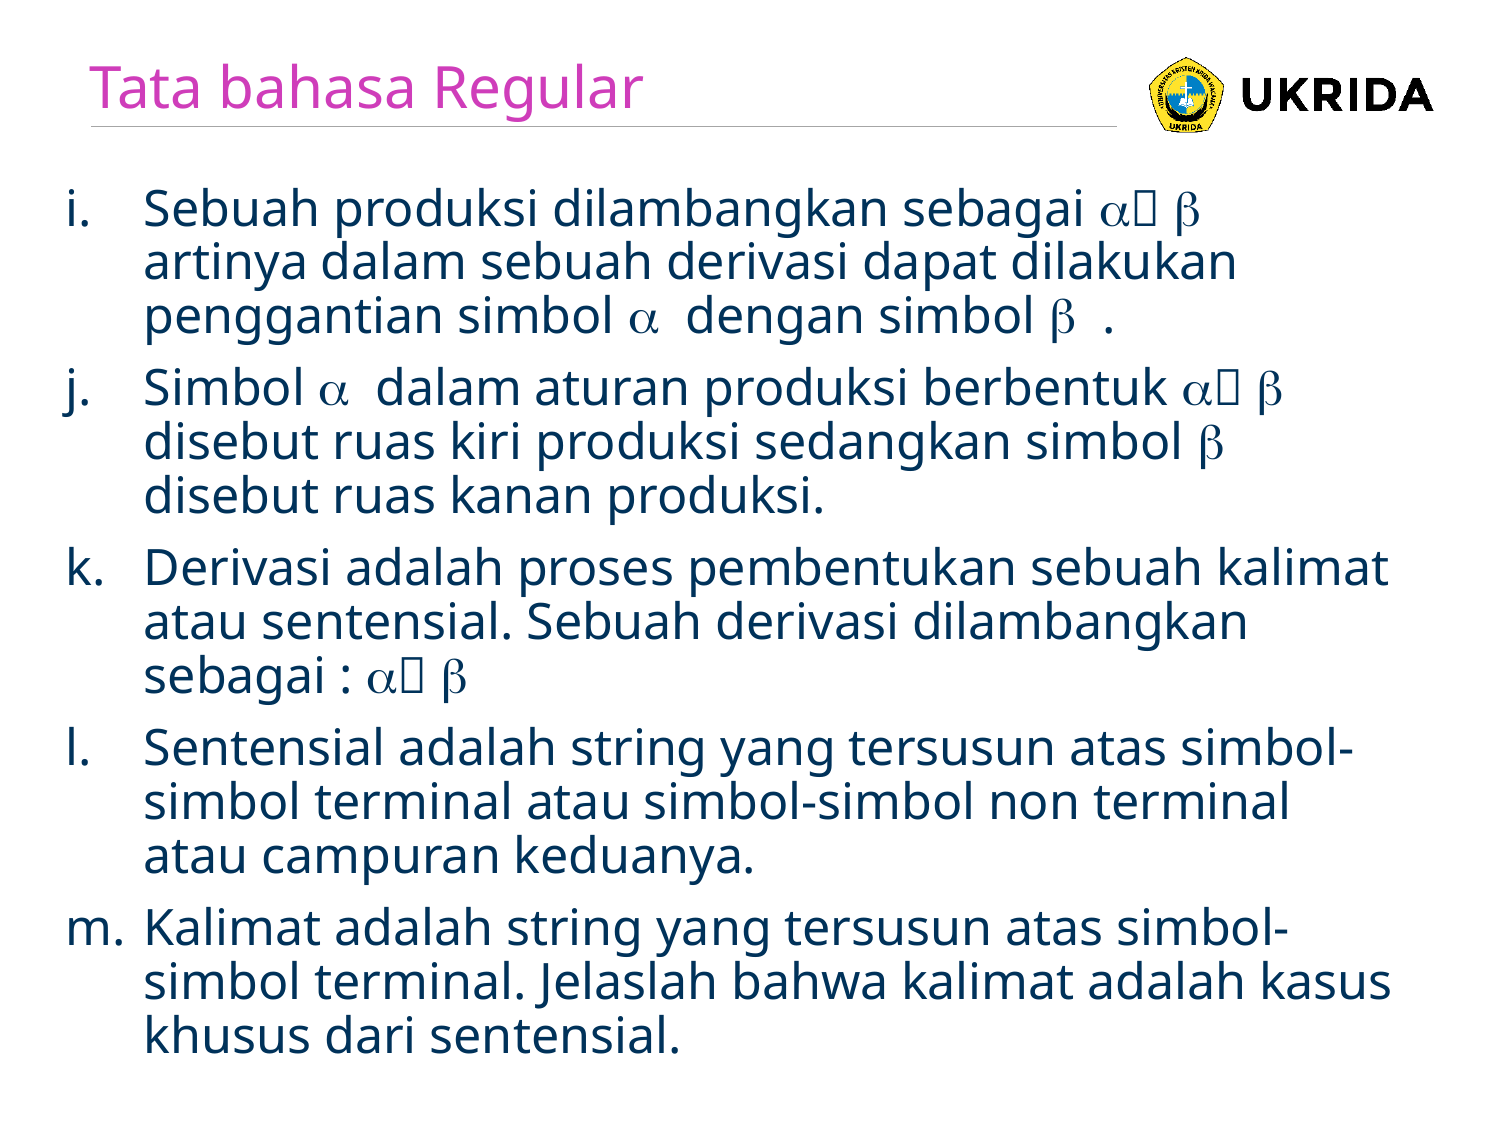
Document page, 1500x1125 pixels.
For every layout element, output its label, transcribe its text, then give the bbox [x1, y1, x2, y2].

picture [1148, 56, 1434, 133]
list Sebuah produksi dilambangkan sebagai   artinya dalam sebuah derivasi dapat dilakukan penggantian simbol  dengan simbol  . Simbol  dalam aturan produksi berbentuk   disebut ruas kiri produksi sedangkan simbol  disebut ruas kanan produksi. Derivasi adalah proses pembentukan sebuah kalimat atau sentensial. Sebuah derivasi dilambangkan sebagai :   Sentensial adalah string yang tersusun atas simbol-simbol terminal atau simbol-simbol non terminal atau campuran keduanya. Kalimat adalah string yang tersusun atas simbol-simbol terminal. Jelaslah bahwa kalimat adalah kasus khusus dari sentensial. [50, 175, 1410, 1072]
title Tata bahasa Regular [74, 53, 1117, 127]
